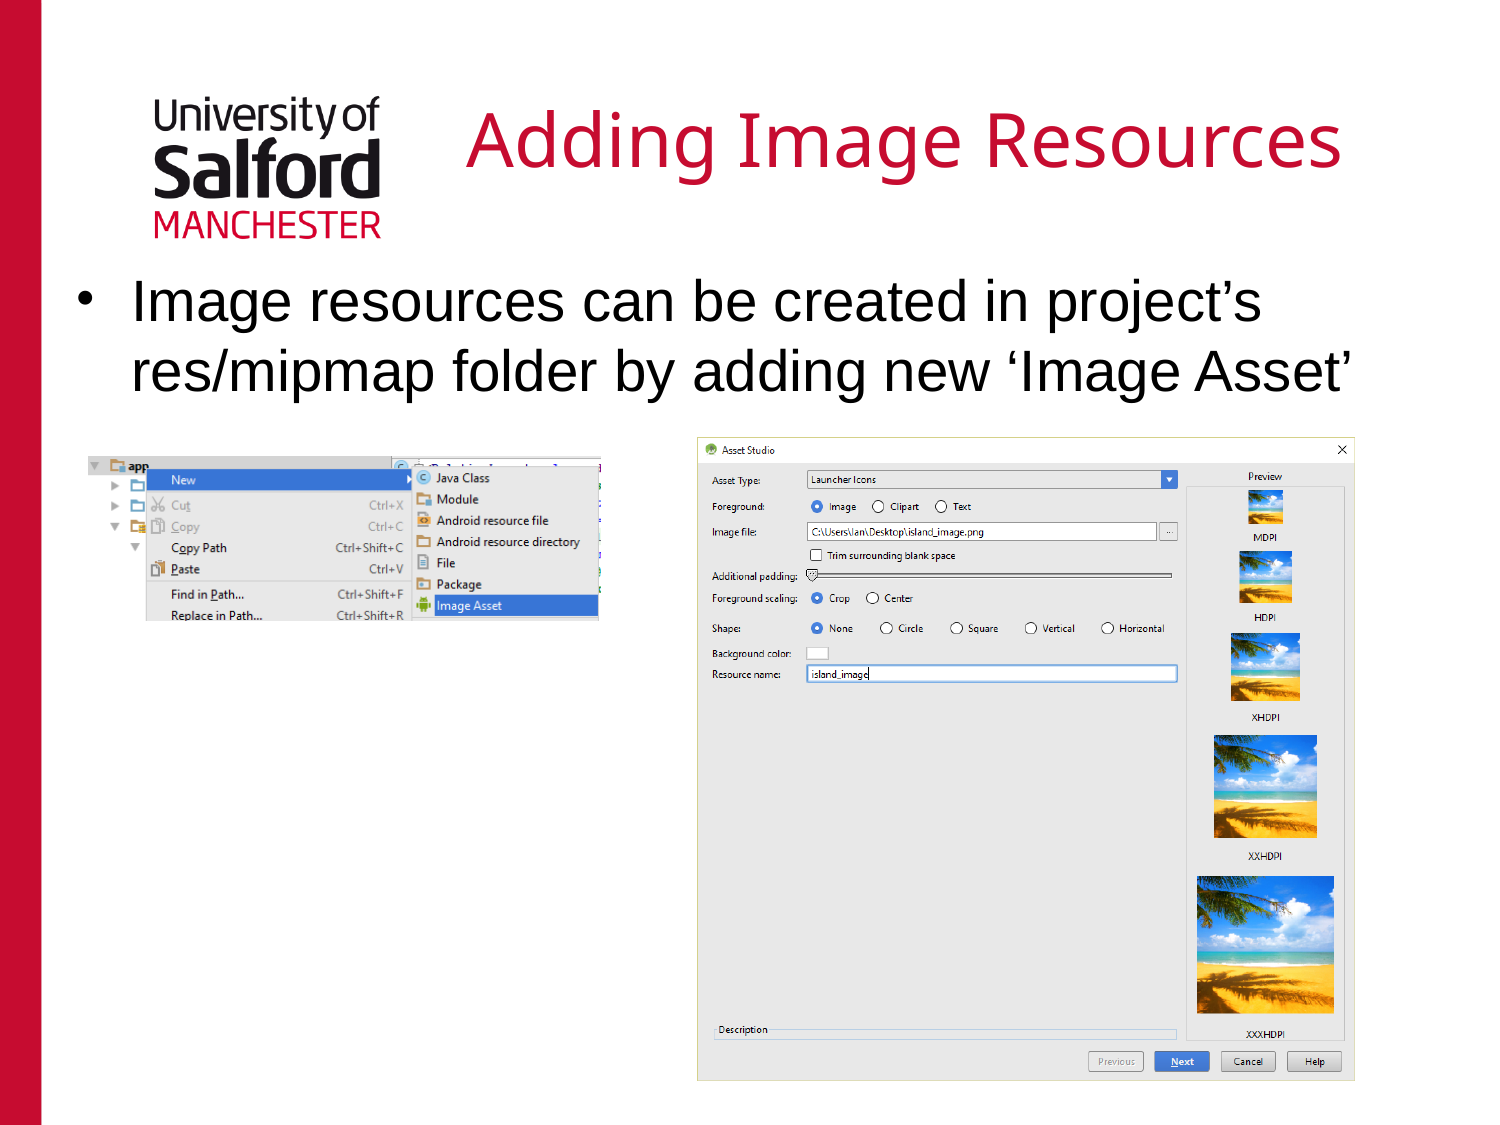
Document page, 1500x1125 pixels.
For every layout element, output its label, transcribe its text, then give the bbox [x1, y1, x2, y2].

picture [697, 437, 1355, 1081]
picture [88, 455, 601, 622]
picture [101, 42, 434, 263]
list Image resources can be created in project’s res/mipmap folder by adding new ‘Image Asset’ [74, 263, 1424, 1005]
title Adding Image Resources [466, 44, 1424, 232]
